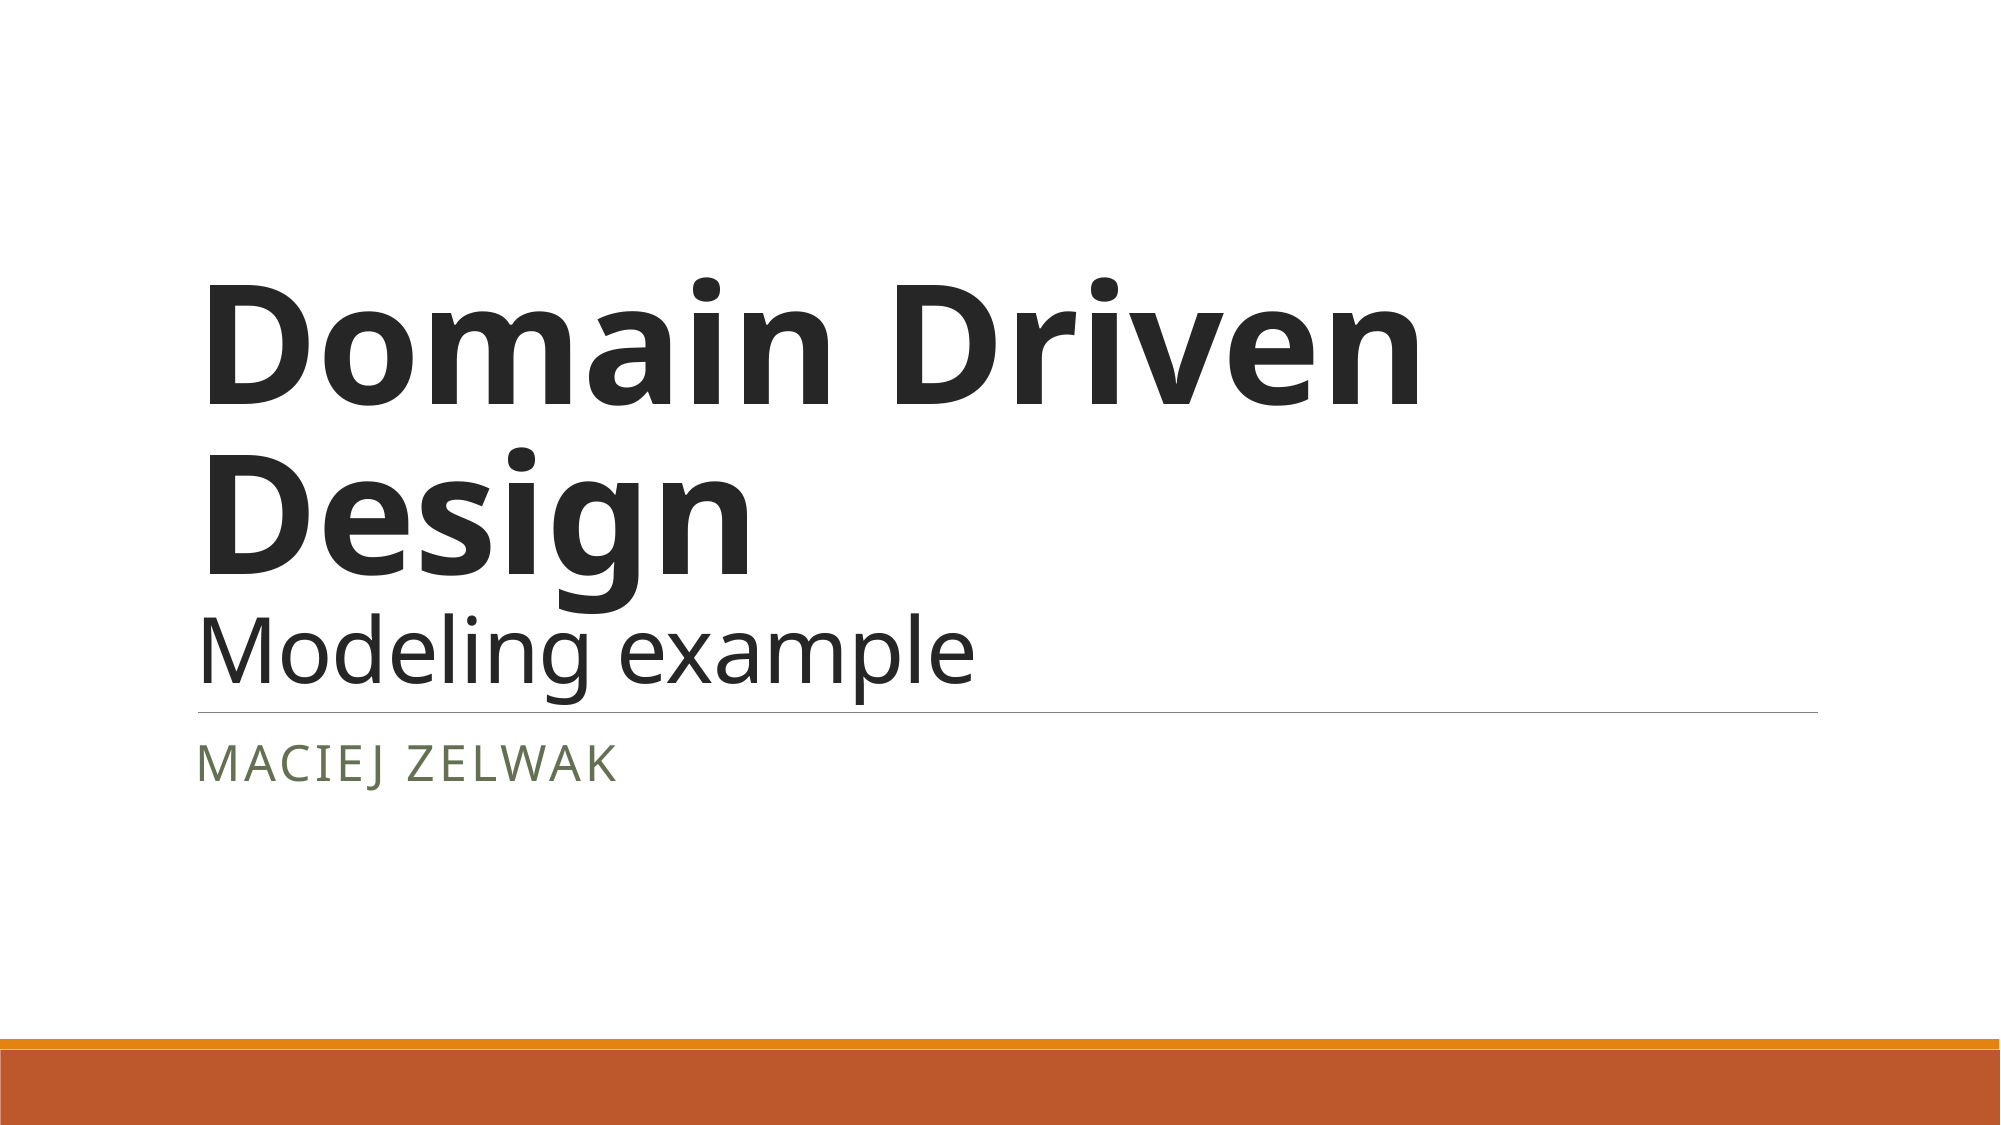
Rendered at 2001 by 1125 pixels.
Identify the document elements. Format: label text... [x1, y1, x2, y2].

subtitle Maciej Zelwak [180, 730, 1831, 919]
title Domain Driven Design Modeling example [180, 124, 1830, 710]
